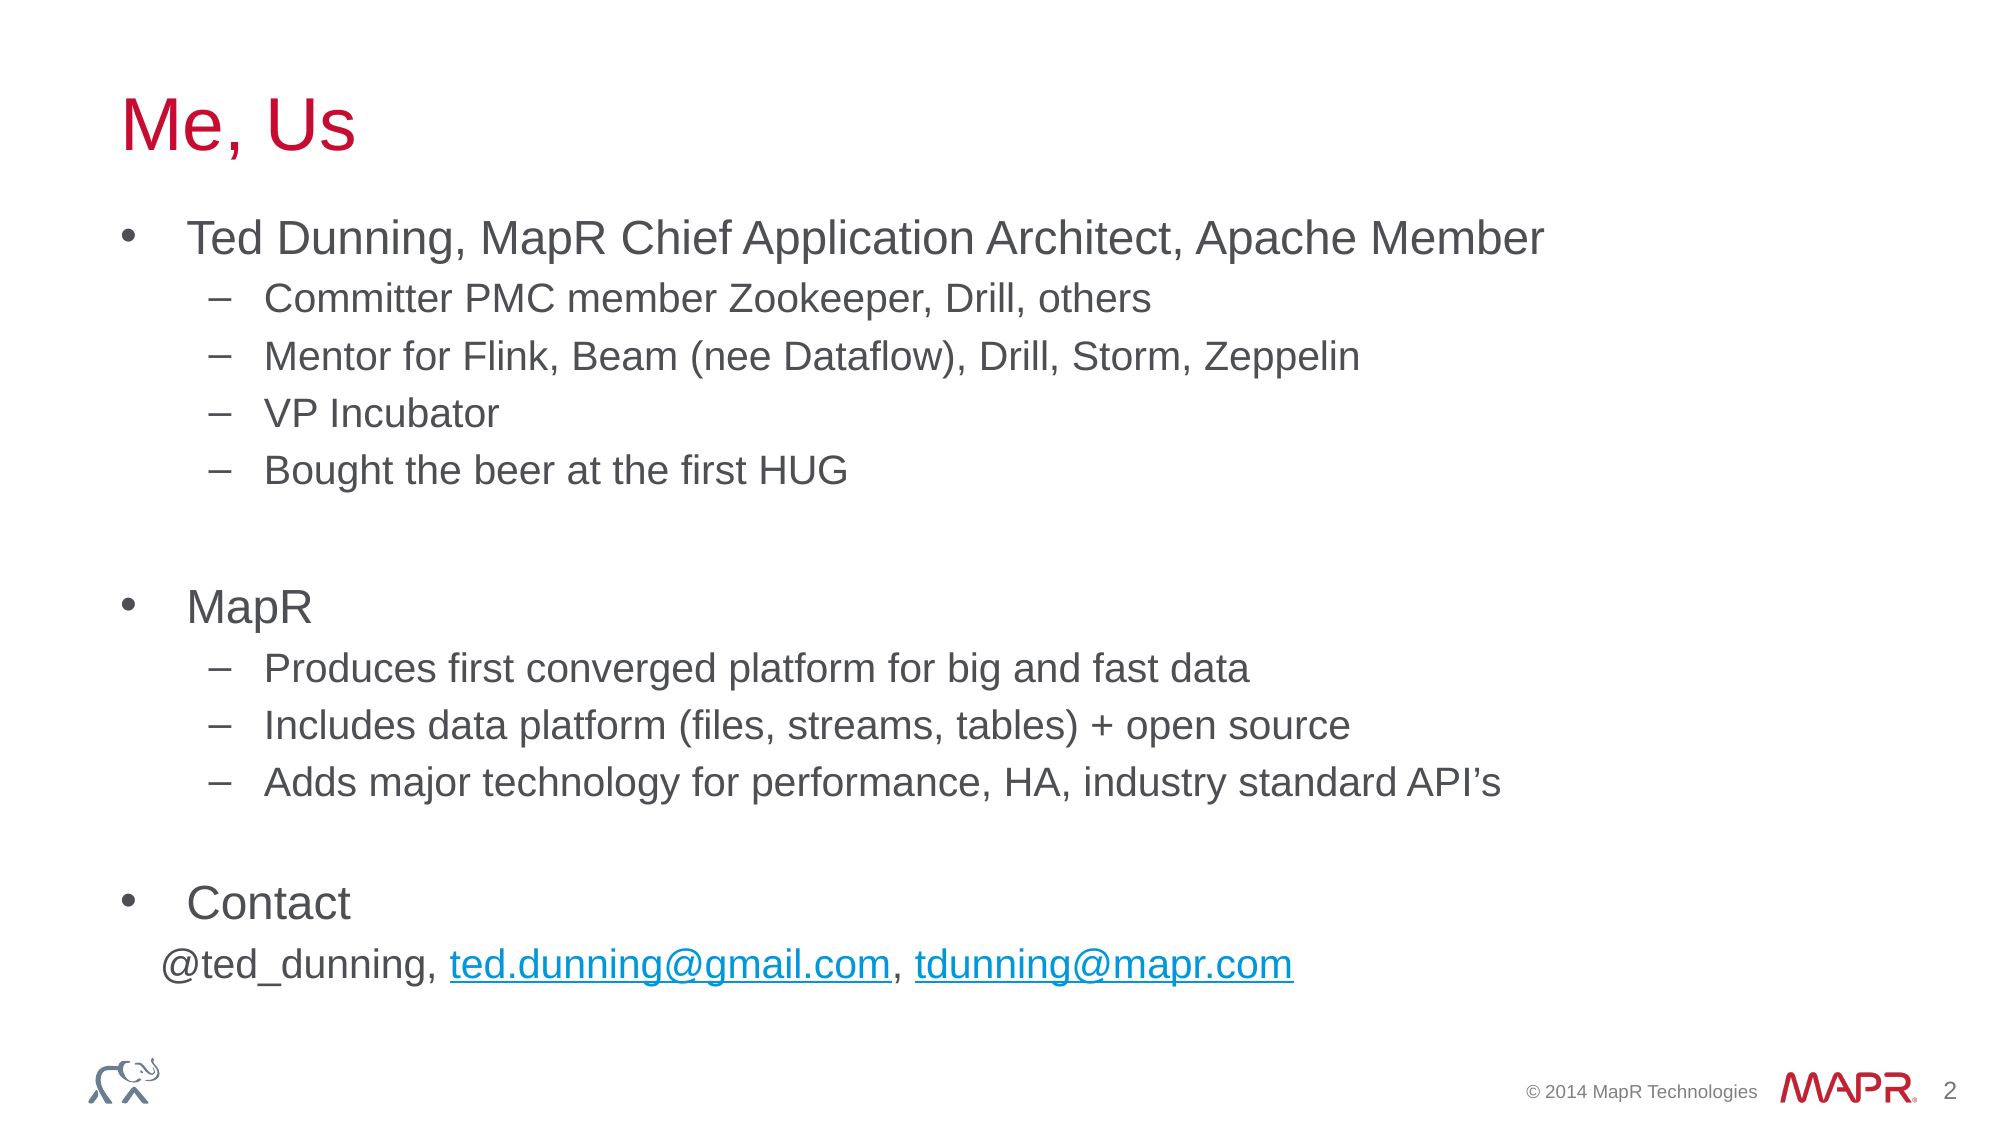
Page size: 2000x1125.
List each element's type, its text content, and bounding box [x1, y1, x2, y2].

title Me, Us [99, 45, 1900, 196]
list Ted Dunning, MapR Chief Application Architect, Apache Member Committer PMC member Zookeeper, Drill, others Mentor for Flink, Beam (nee Dataflow), Drill, Storm, Zeppelin VP Incubator Bought the beer at the first HUG MapR Produces first converged platform for big and fast data Includes data platform (files, streams, tables) + open source Adds major technology for performance, HA, industry standard API’s Contact @ted_dunning, ted.dunning@gmail.com, tdunning@mapr.com [99, 196, 1900, 1005]
